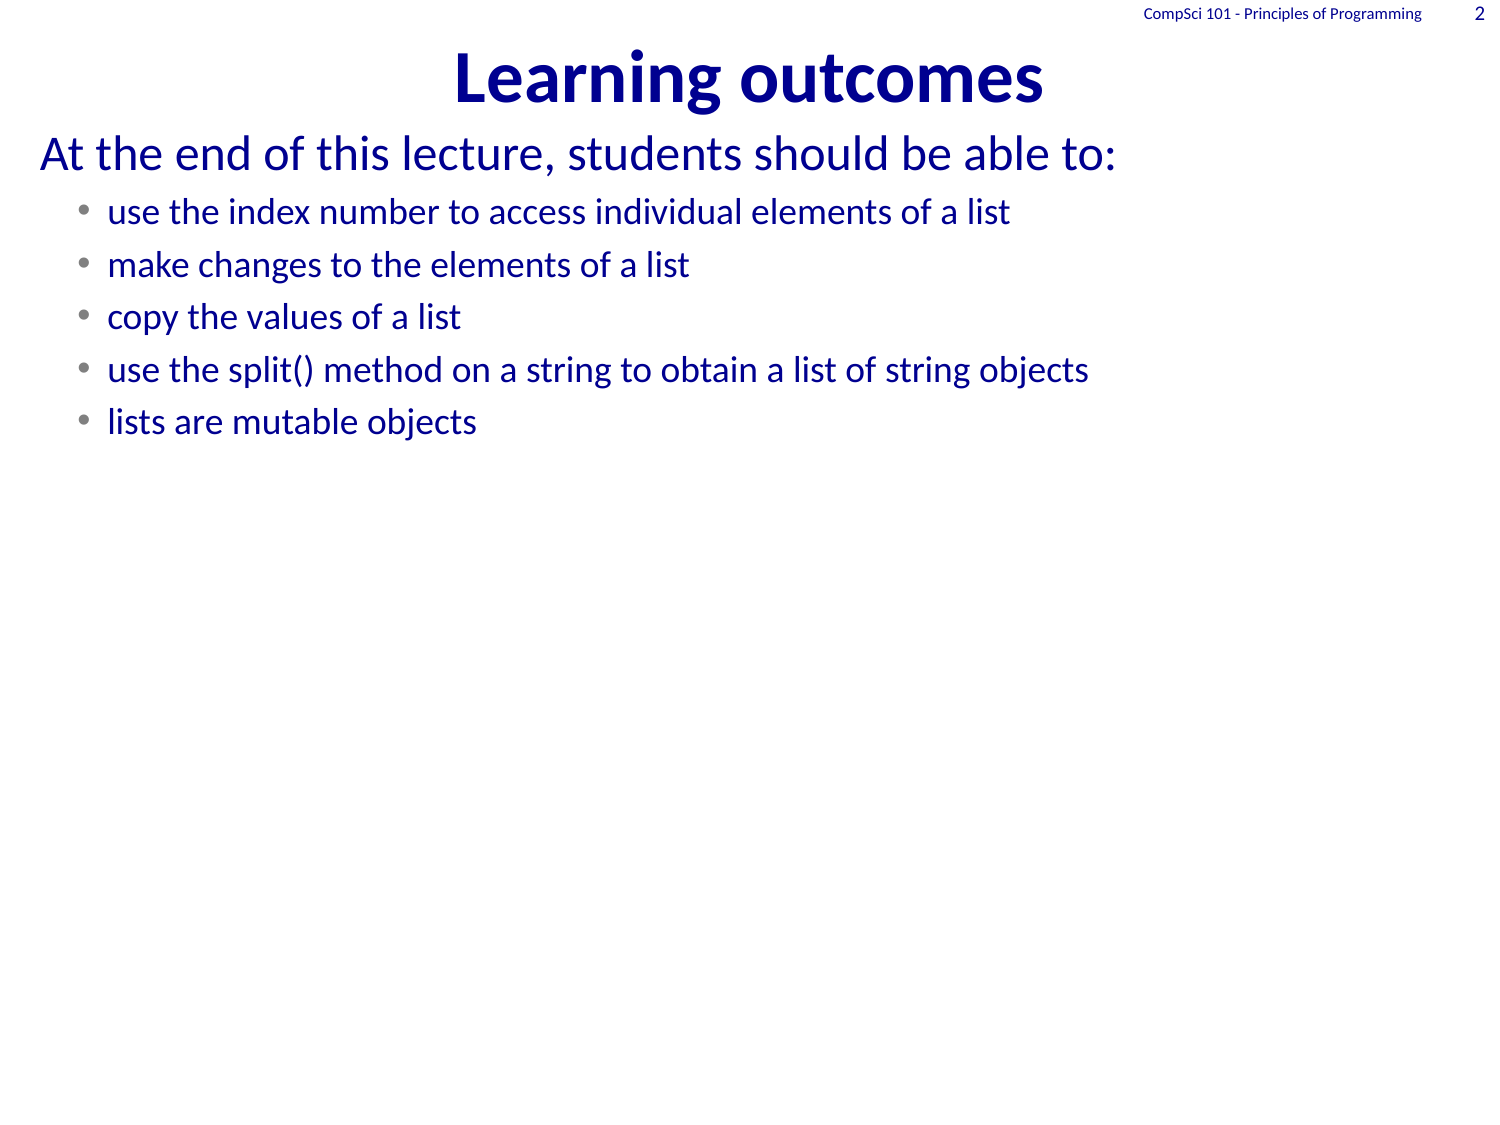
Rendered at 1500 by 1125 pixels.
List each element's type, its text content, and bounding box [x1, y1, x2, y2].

list At the end of this lecture, students should be able to: use the index number to access individual elements of a list make changes to the elements of a list copy the values of a list use the split() method on a string to obtain a list of string objects lists are mutable objects [24, 125, 1475, 1063]
title Learning outcomes [0, 0, 1500, 125]
slide_number 2 [1438, 0, 1500, 25]
footer CompSci 101 - Principles of Programming [987, 0, 1438, 25]
